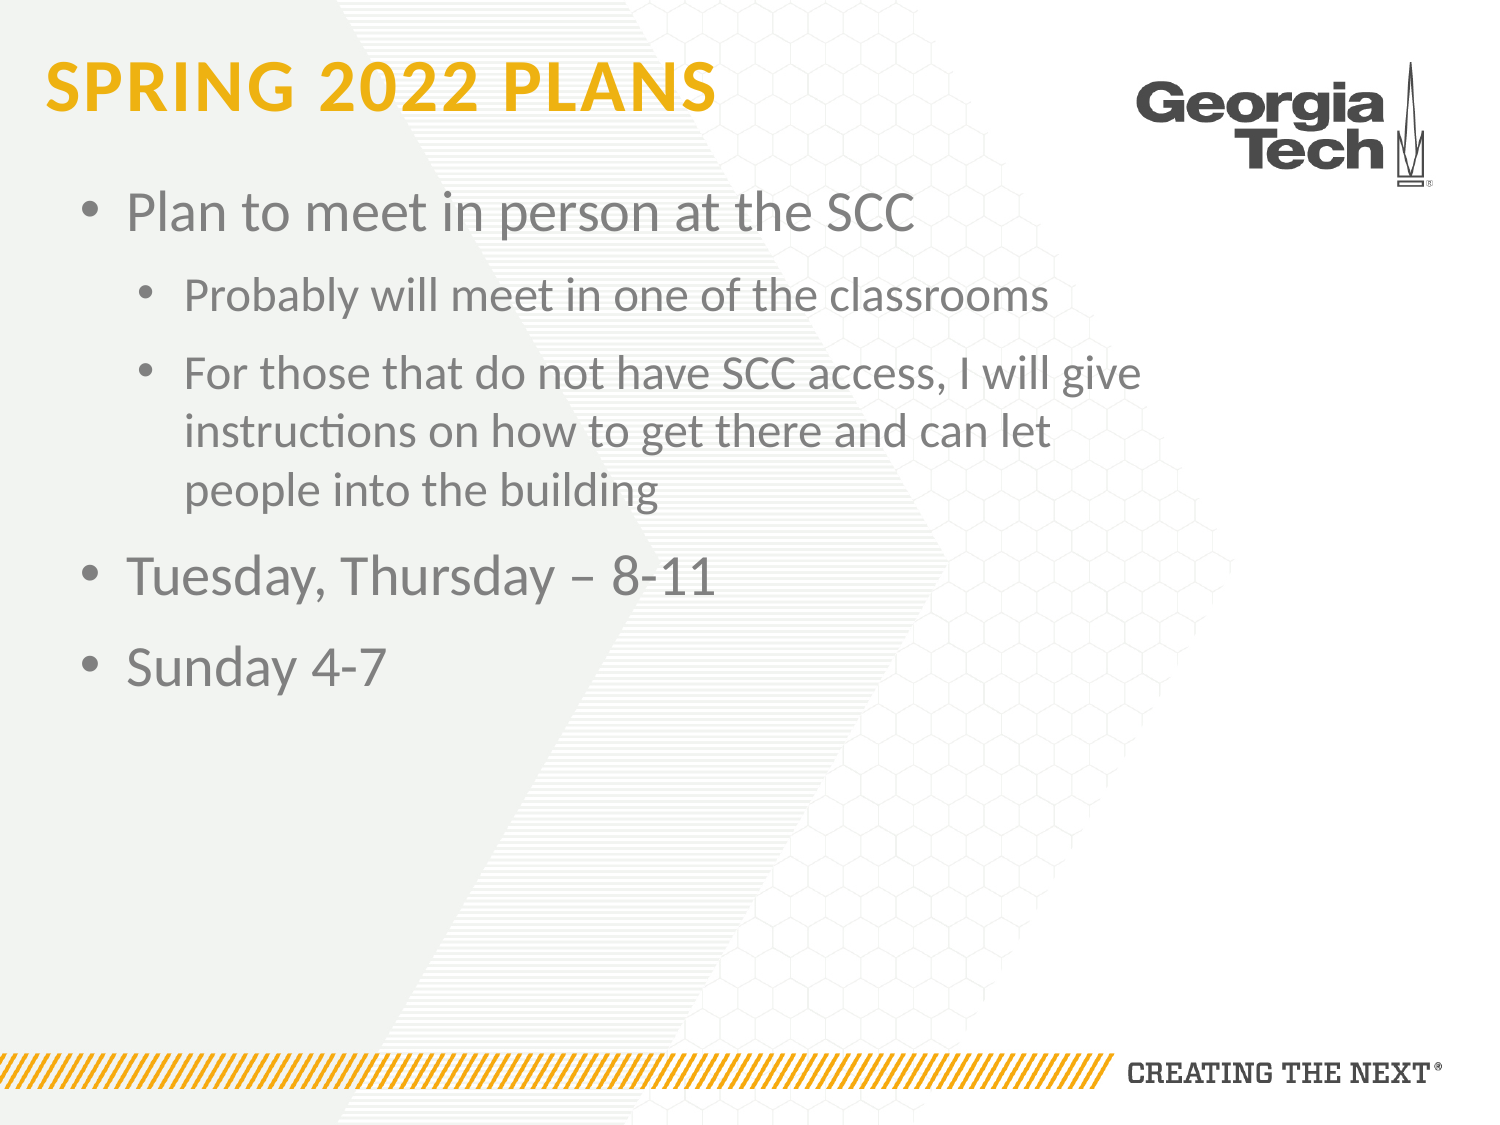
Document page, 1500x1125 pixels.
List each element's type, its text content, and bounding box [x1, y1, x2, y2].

title Spring 2022 Plans [0, 0, 1064, 163]
picture [0, 0, 1500, 1125]
list Plan to meet in person at the SCC Probably will meet in one of the classrooms For those that do not have SCC access, I will give instructions on how to get there and can let people into the building Tuesday, Thursday – 8-11 Sunday 4-7 [34, 165, 1233, 929]
